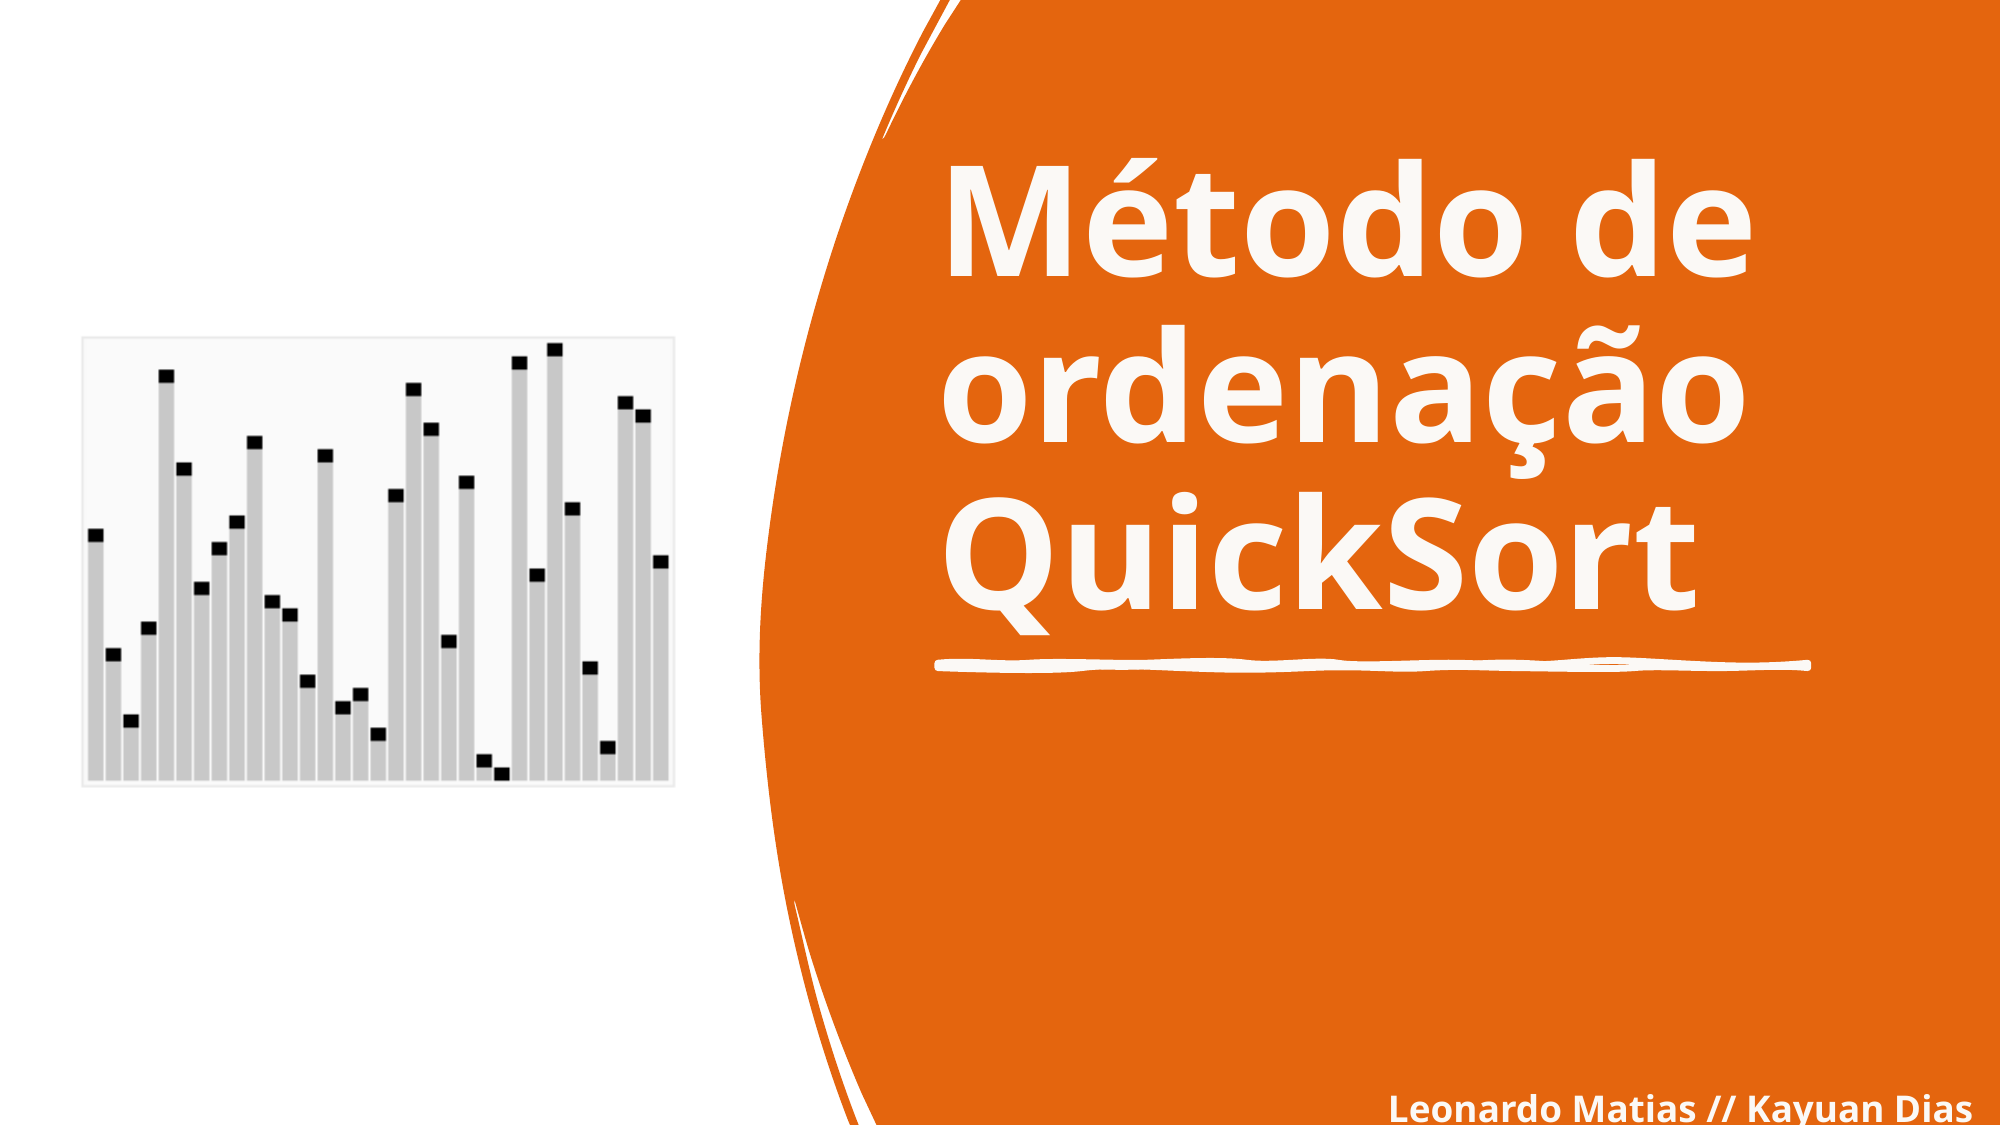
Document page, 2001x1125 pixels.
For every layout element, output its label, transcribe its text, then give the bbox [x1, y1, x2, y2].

text_box [889, 0, 960, 125]
picture [71, 326, 689, 799]
text_box [0, 0, 939, 1125]
text_box Método de ordenação QuickSort [922, 125, 1849, 650]
text_box Leonardo Matias // Kayuan Dias [1372, 1080, 2000, 1125]
text_box [759, 0, 2000, 1125]
text_box [936, 659, 1809, 671]
